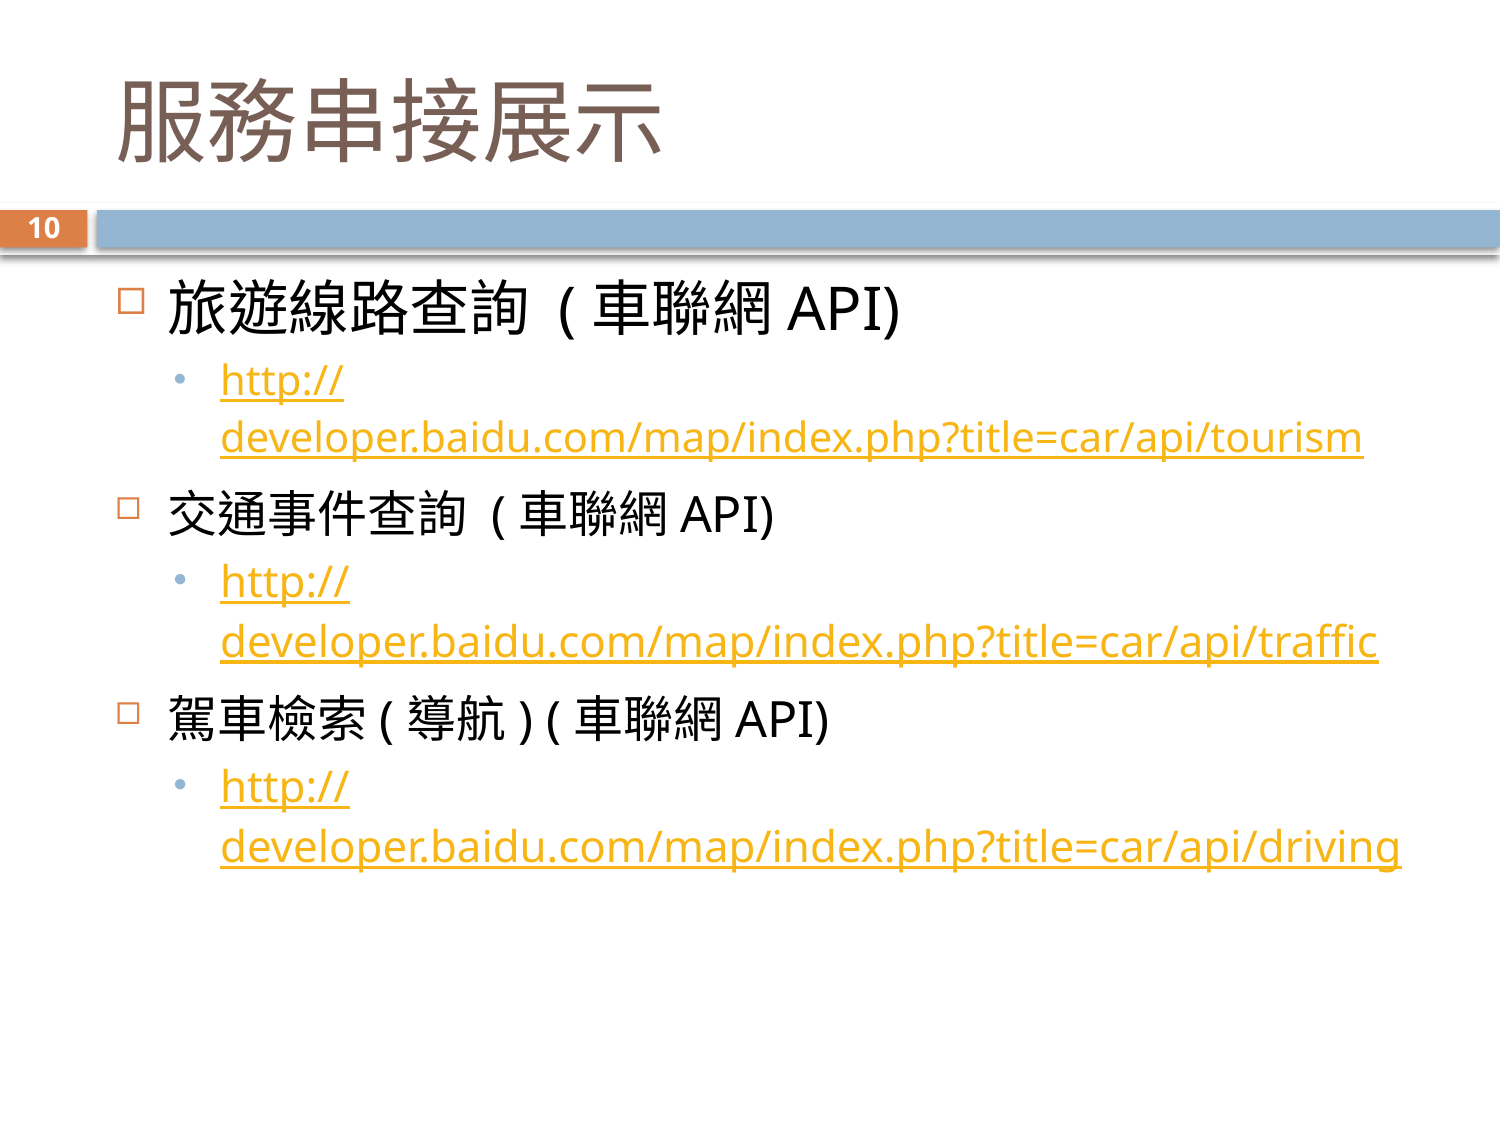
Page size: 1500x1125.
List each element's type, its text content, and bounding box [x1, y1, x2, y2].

slide_number 10 [0, 208, 88, 249]
title 服務串接展示 [100, 37, 1438, 200]
list 旅遊線路查詢 (車聯網API) http://developer.baidu.com/map/index.php?title=car/api/tourism 交通事件查詢 (車聯網API) http://developer.baidu.com/map/index.php?title=car/api/traffic 駕車檢索(導航) (車聯網API) http://developer.baidu.com/map/index.php?title=car/api/driving [100, 262, 1438, 1000]
